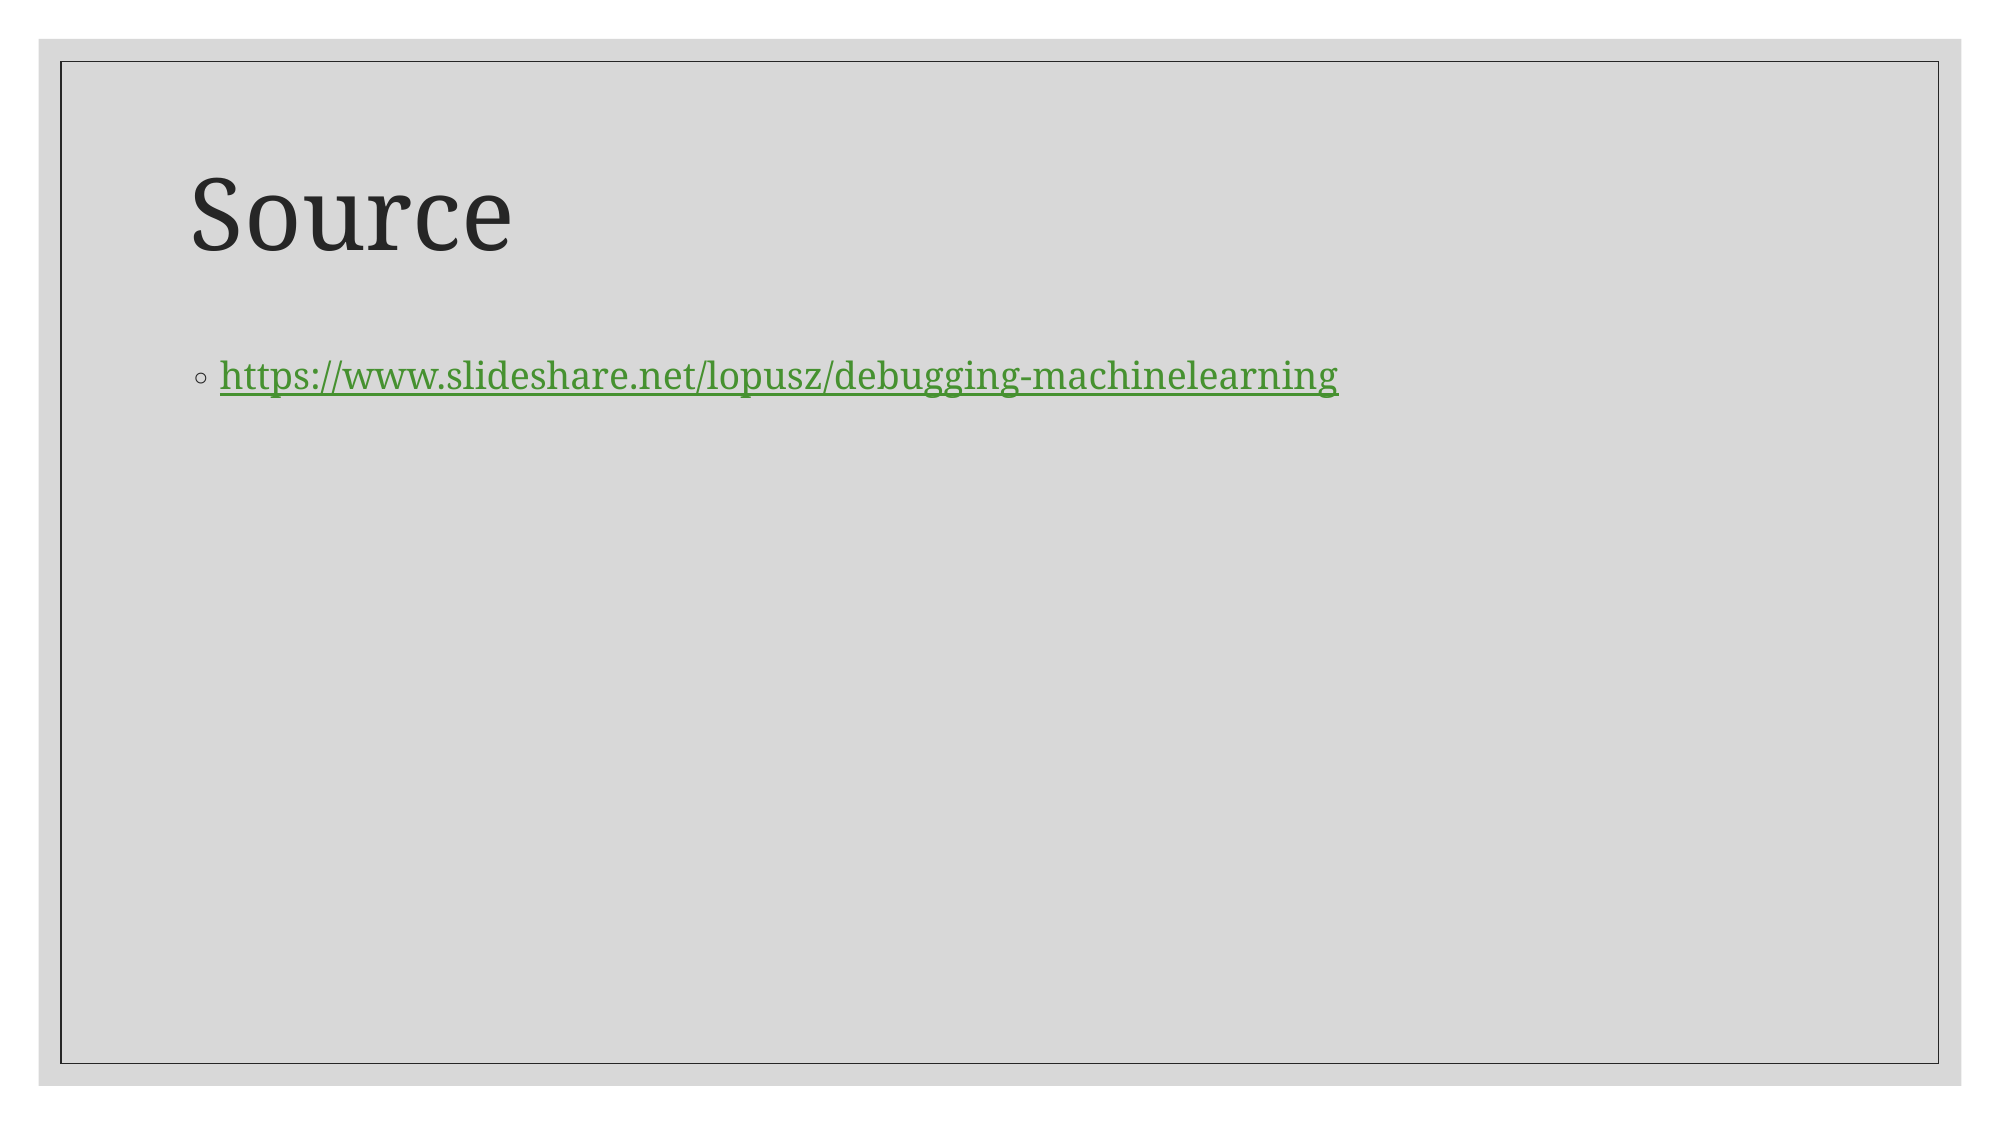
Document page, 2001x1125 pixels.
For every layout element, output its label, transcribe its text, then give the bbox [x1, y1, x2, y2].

list https://www.slideshare.net/lopusz/debugging-machinelearning [174, 345, 1825, 977]
title Source [174, 105, 1825, 331]
